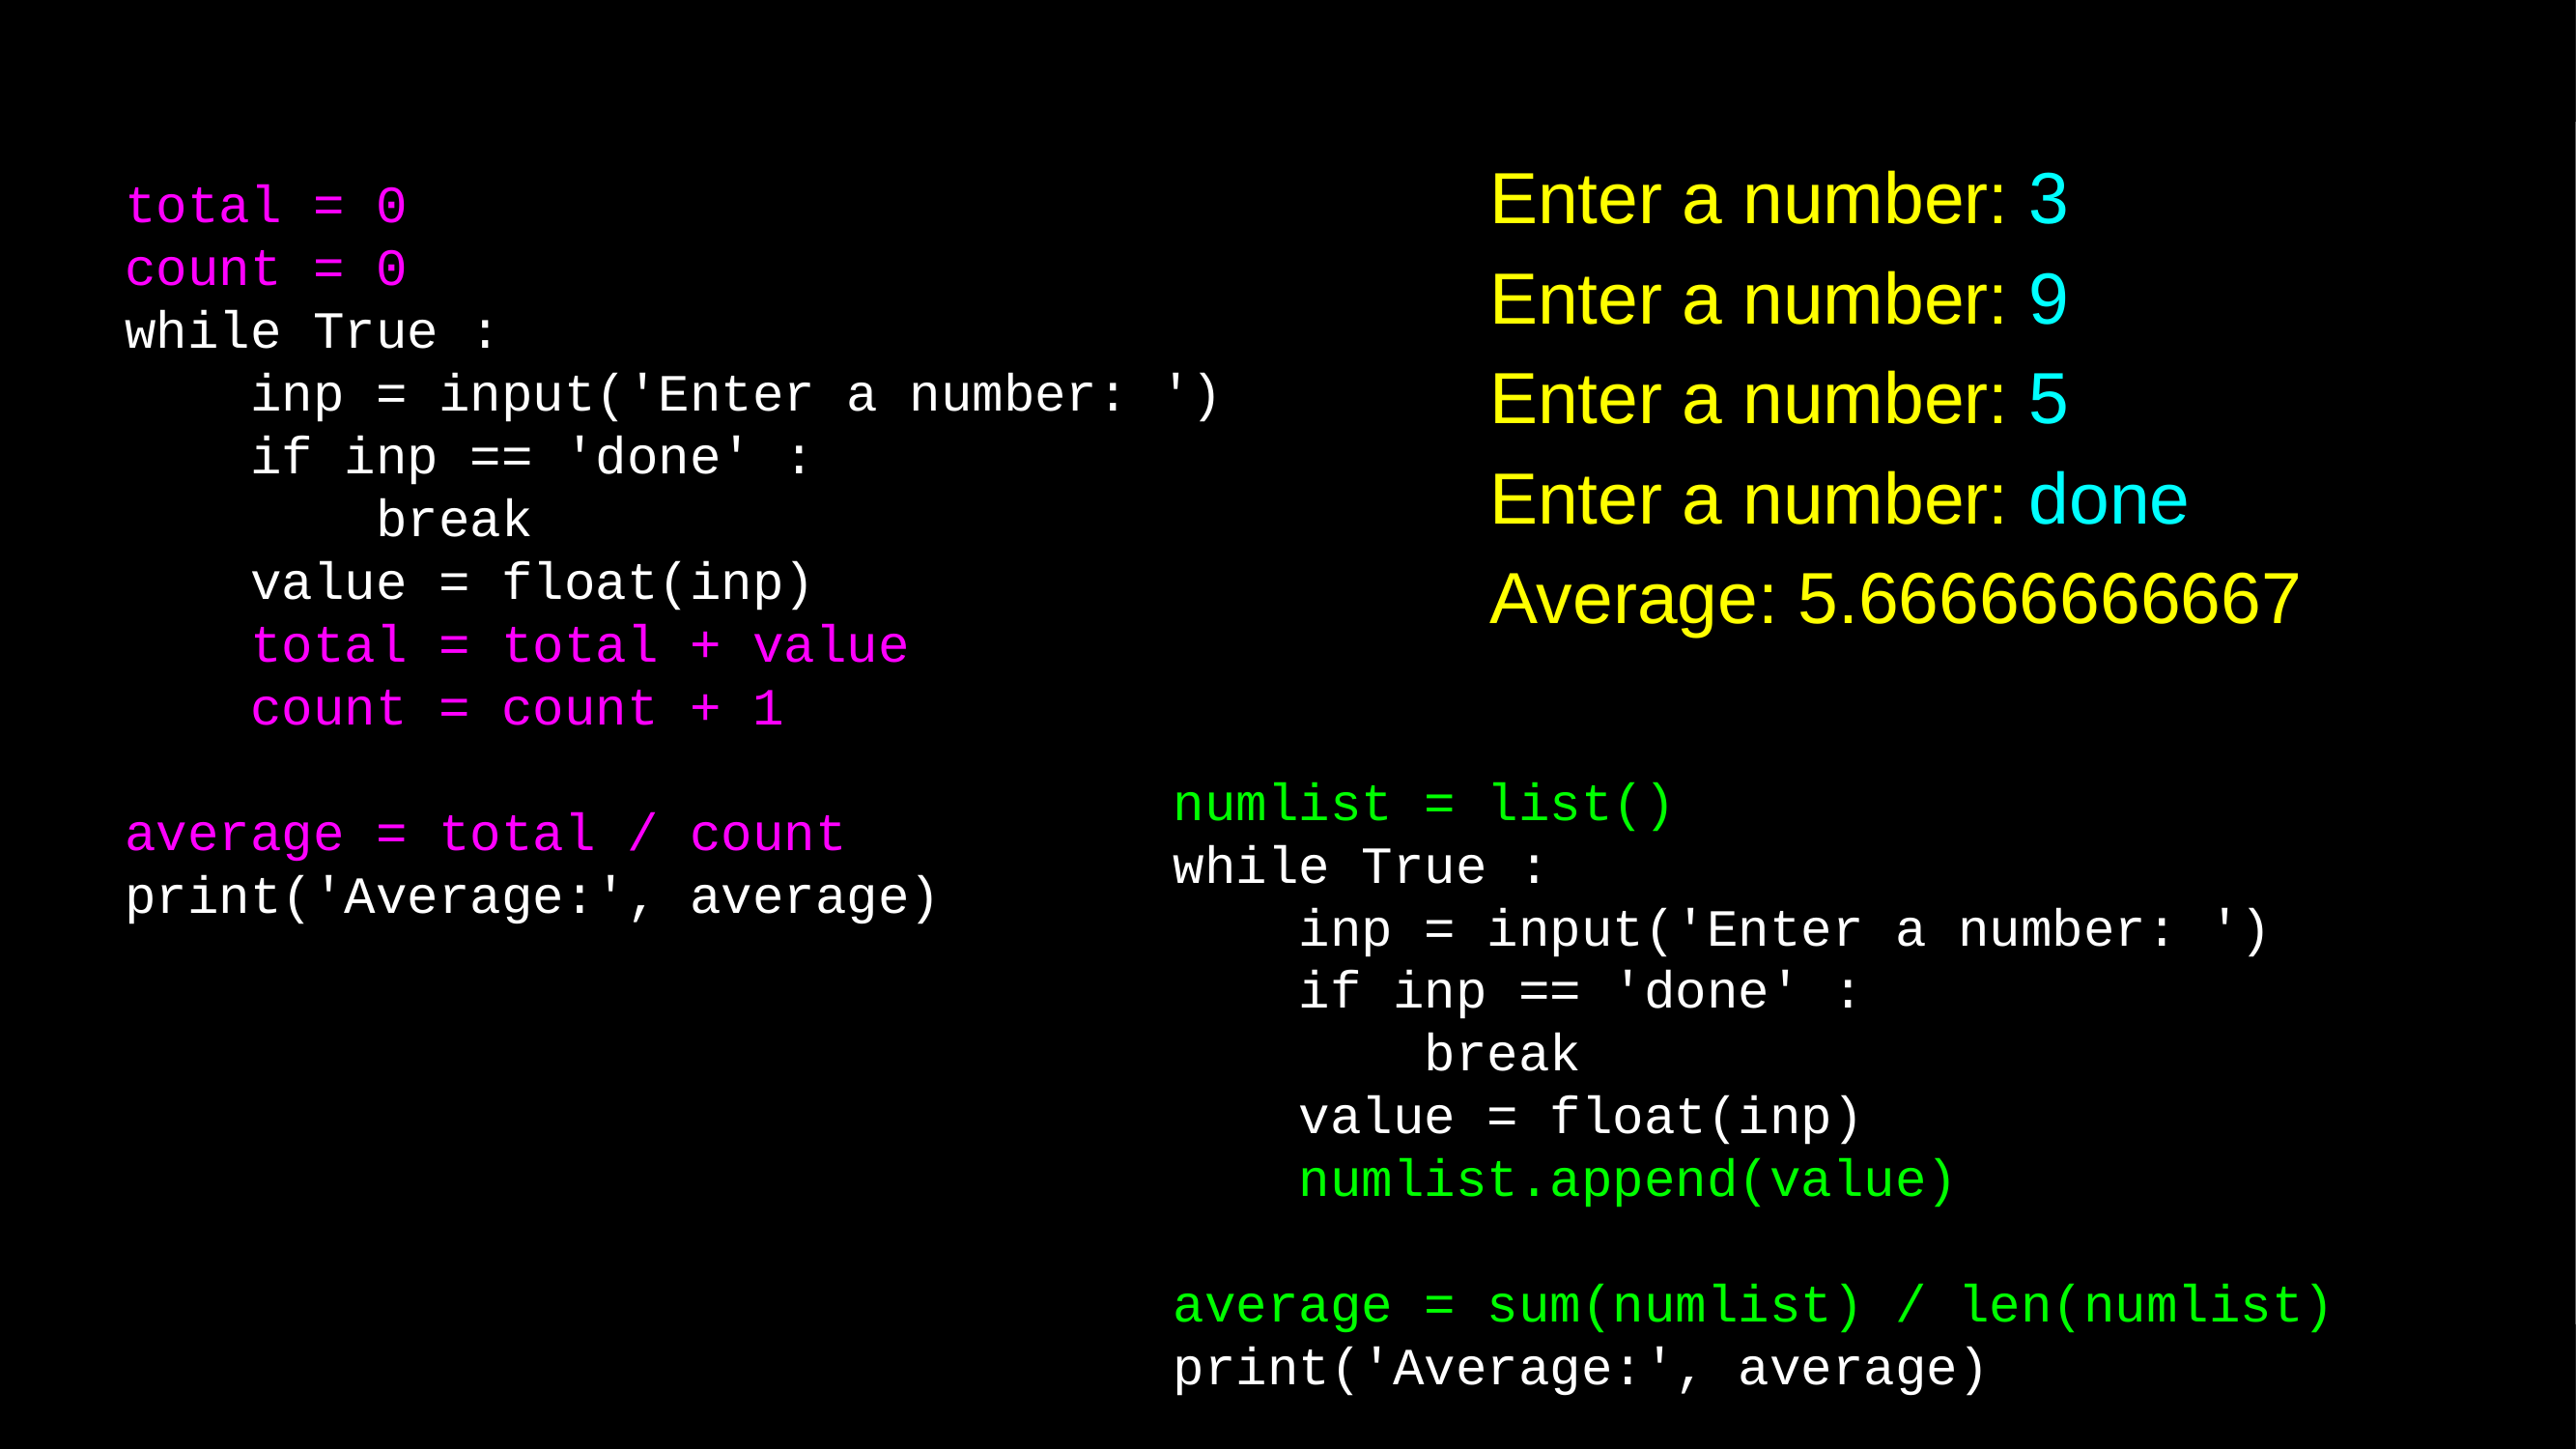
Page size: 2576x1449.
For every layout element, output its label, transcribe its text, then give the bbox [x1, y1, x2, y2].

text_box total = 0 count = 0 while True : inp = input('Enter a number: ') if inp == 'done' : break value = float(inp) total = total + value count = count + 1 average = total / count print('Average:', average) [110, 163, 1399, 930]
text_box numlist = list() while True : inp = input('Enter a number: ') if inp == 'done' : break value = float(inp) numlist.append(value) average = sum(numlist) / len(numlist) print('Average:', average) [1158, 760, 2448, 1393]
text_box Enter a number: 3 Enter a number: 9 Enter a number: 5 Enter a number: done Average: 5.66666666667 [1475, 130, 2336, 585]
